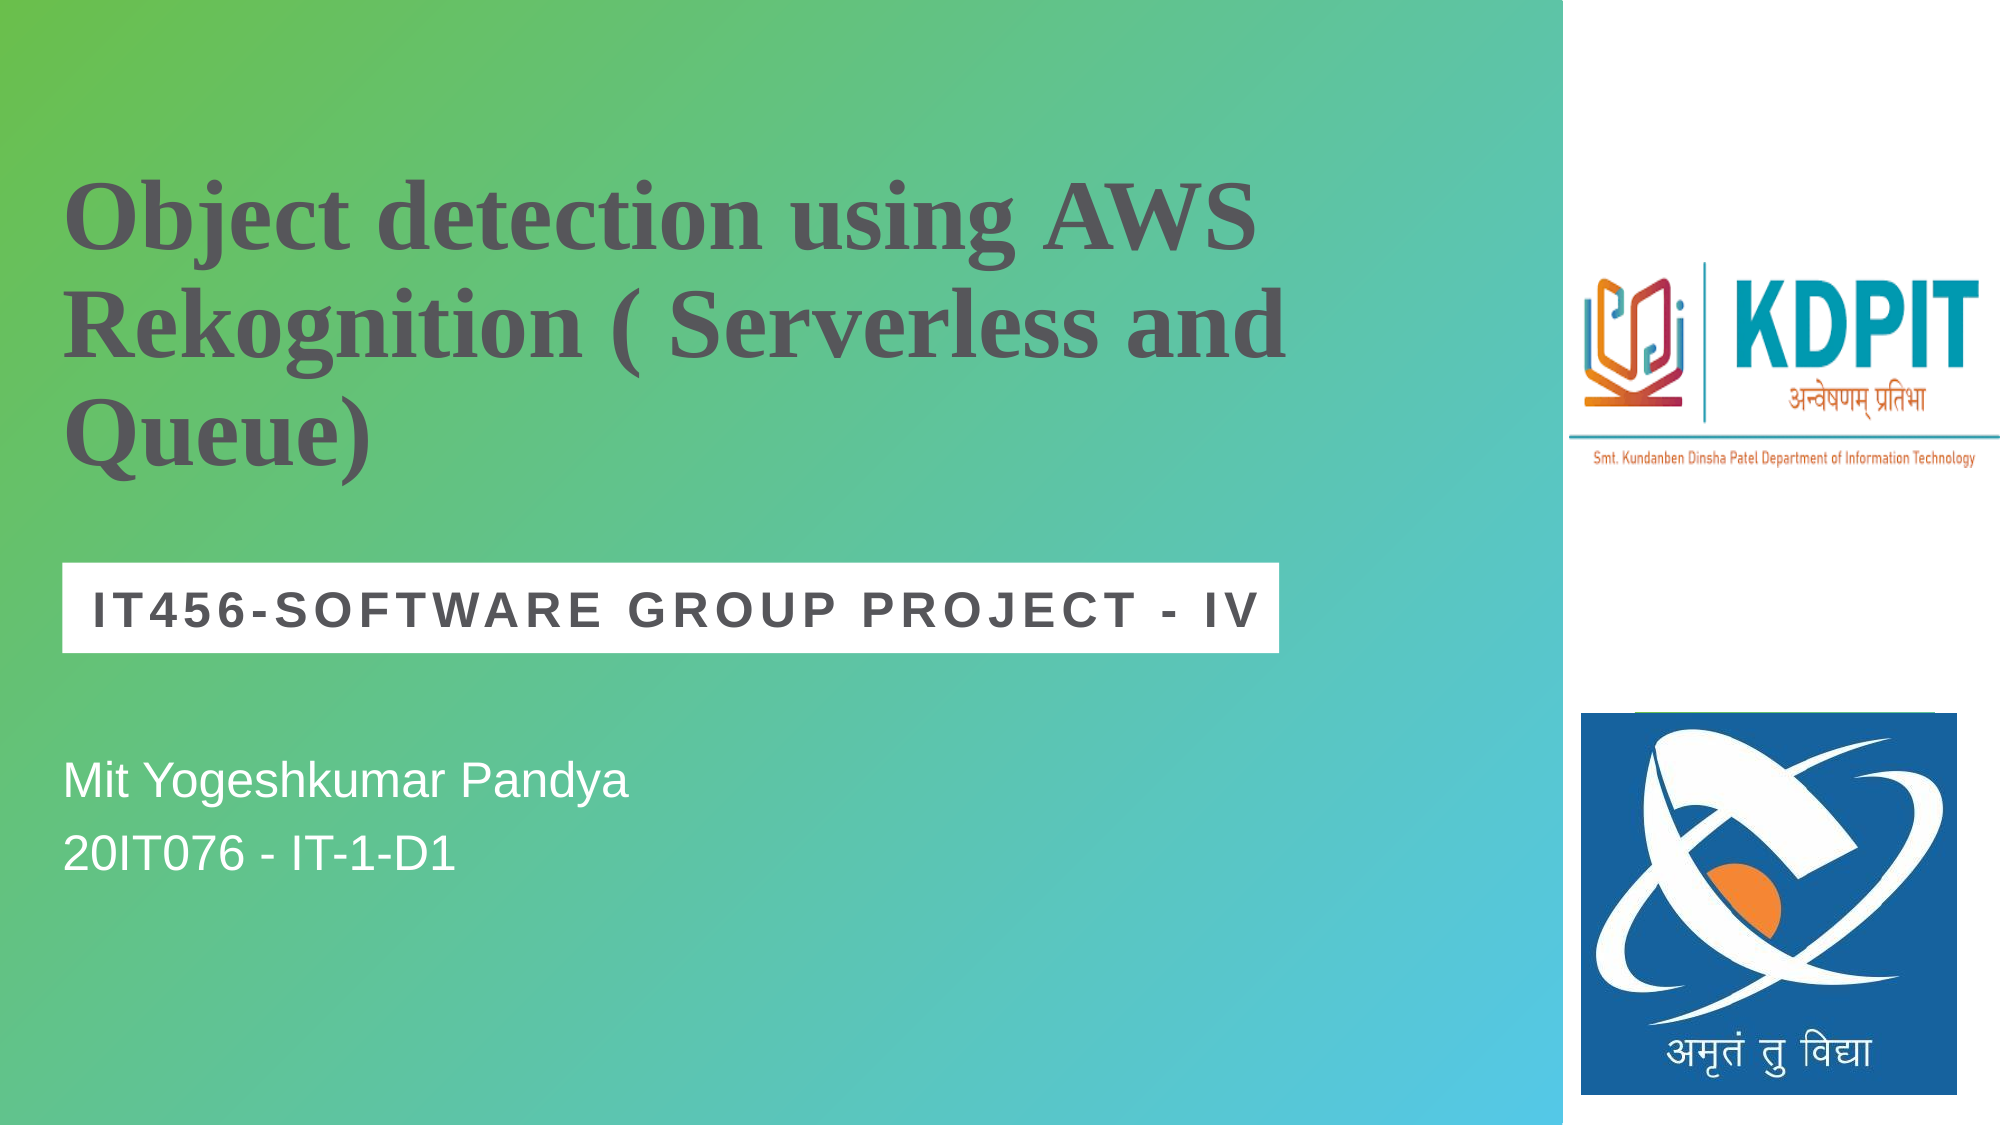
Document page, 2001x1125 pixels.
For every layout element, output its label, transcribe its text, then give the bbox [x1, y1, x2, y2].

picture [1581, 713, 1957, 1095]
list Mit Yogeshkumar Pandya 20IT076 - IT-1-D1 [62, 709, 1000, 919]
title Object detection using AWS Rekognition ( Serverless and Queue) [62, 37, 1360, 488]
subtitle IT456-Software Group Project - iv [62, 562, 1280, 654]
picture [1569, 262, 2000, 468]
